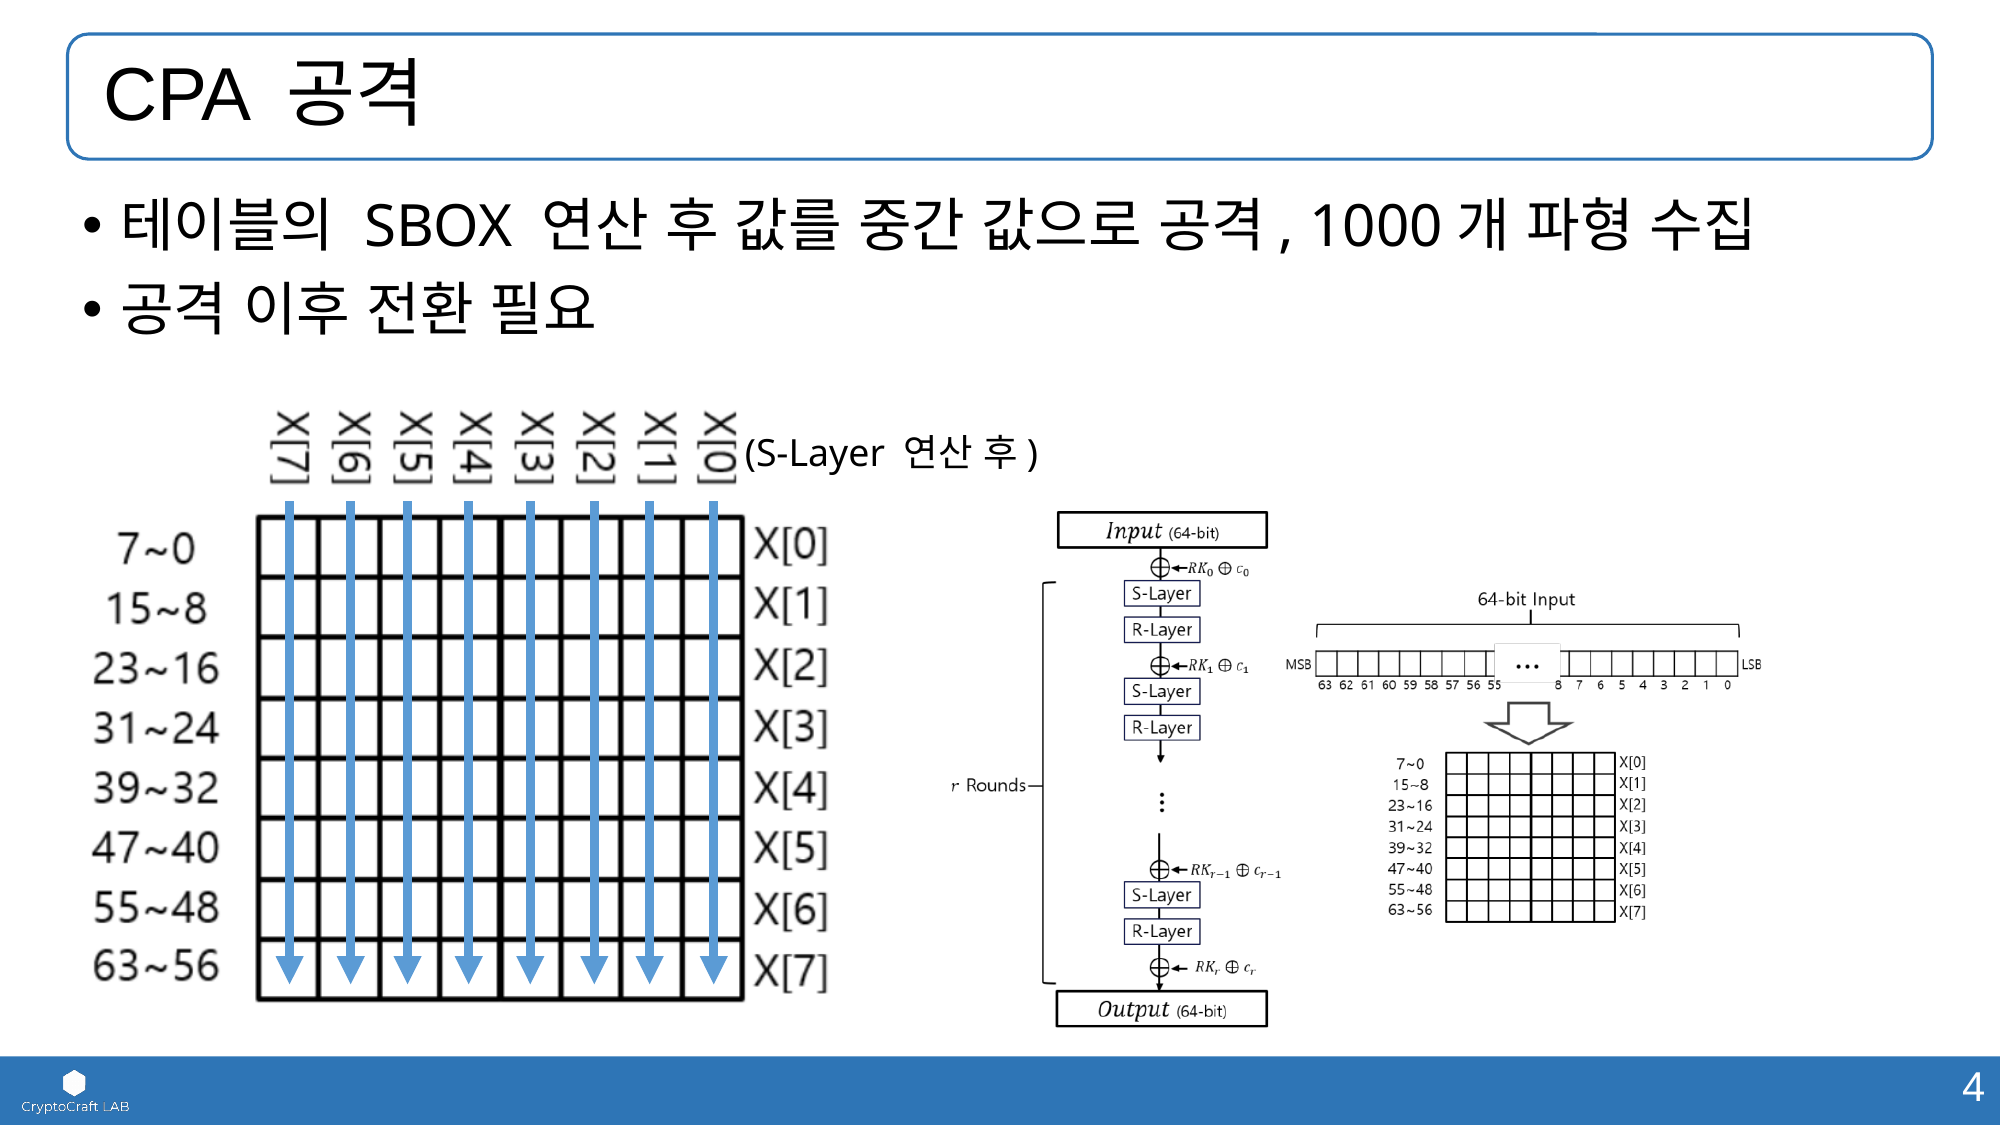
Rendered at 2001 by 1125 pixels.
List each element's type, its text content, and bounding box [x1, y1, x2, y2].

list 테이블의 SBOX 연산 후 값를 중간 값으로 공격, 1000개 파형 수집 공격 이후 전환 필요 [541, 189, 1933, 1019]
title CPA 공격 [67, 34, 1933, 160]
picture [13, 1061, 138, 1123]
text_box (S-Layer 연산 후) [729, 421, 1070, 482]
list 테이블의 SBOX 연산 후 값를 중간 값으로 공격, 1000개 파형 수집 공격 이후 전환 필요 [67, 189, 447, 500]
picture [941, 486, 1795, 1051]
picture [67, 185, 856, 1037]
